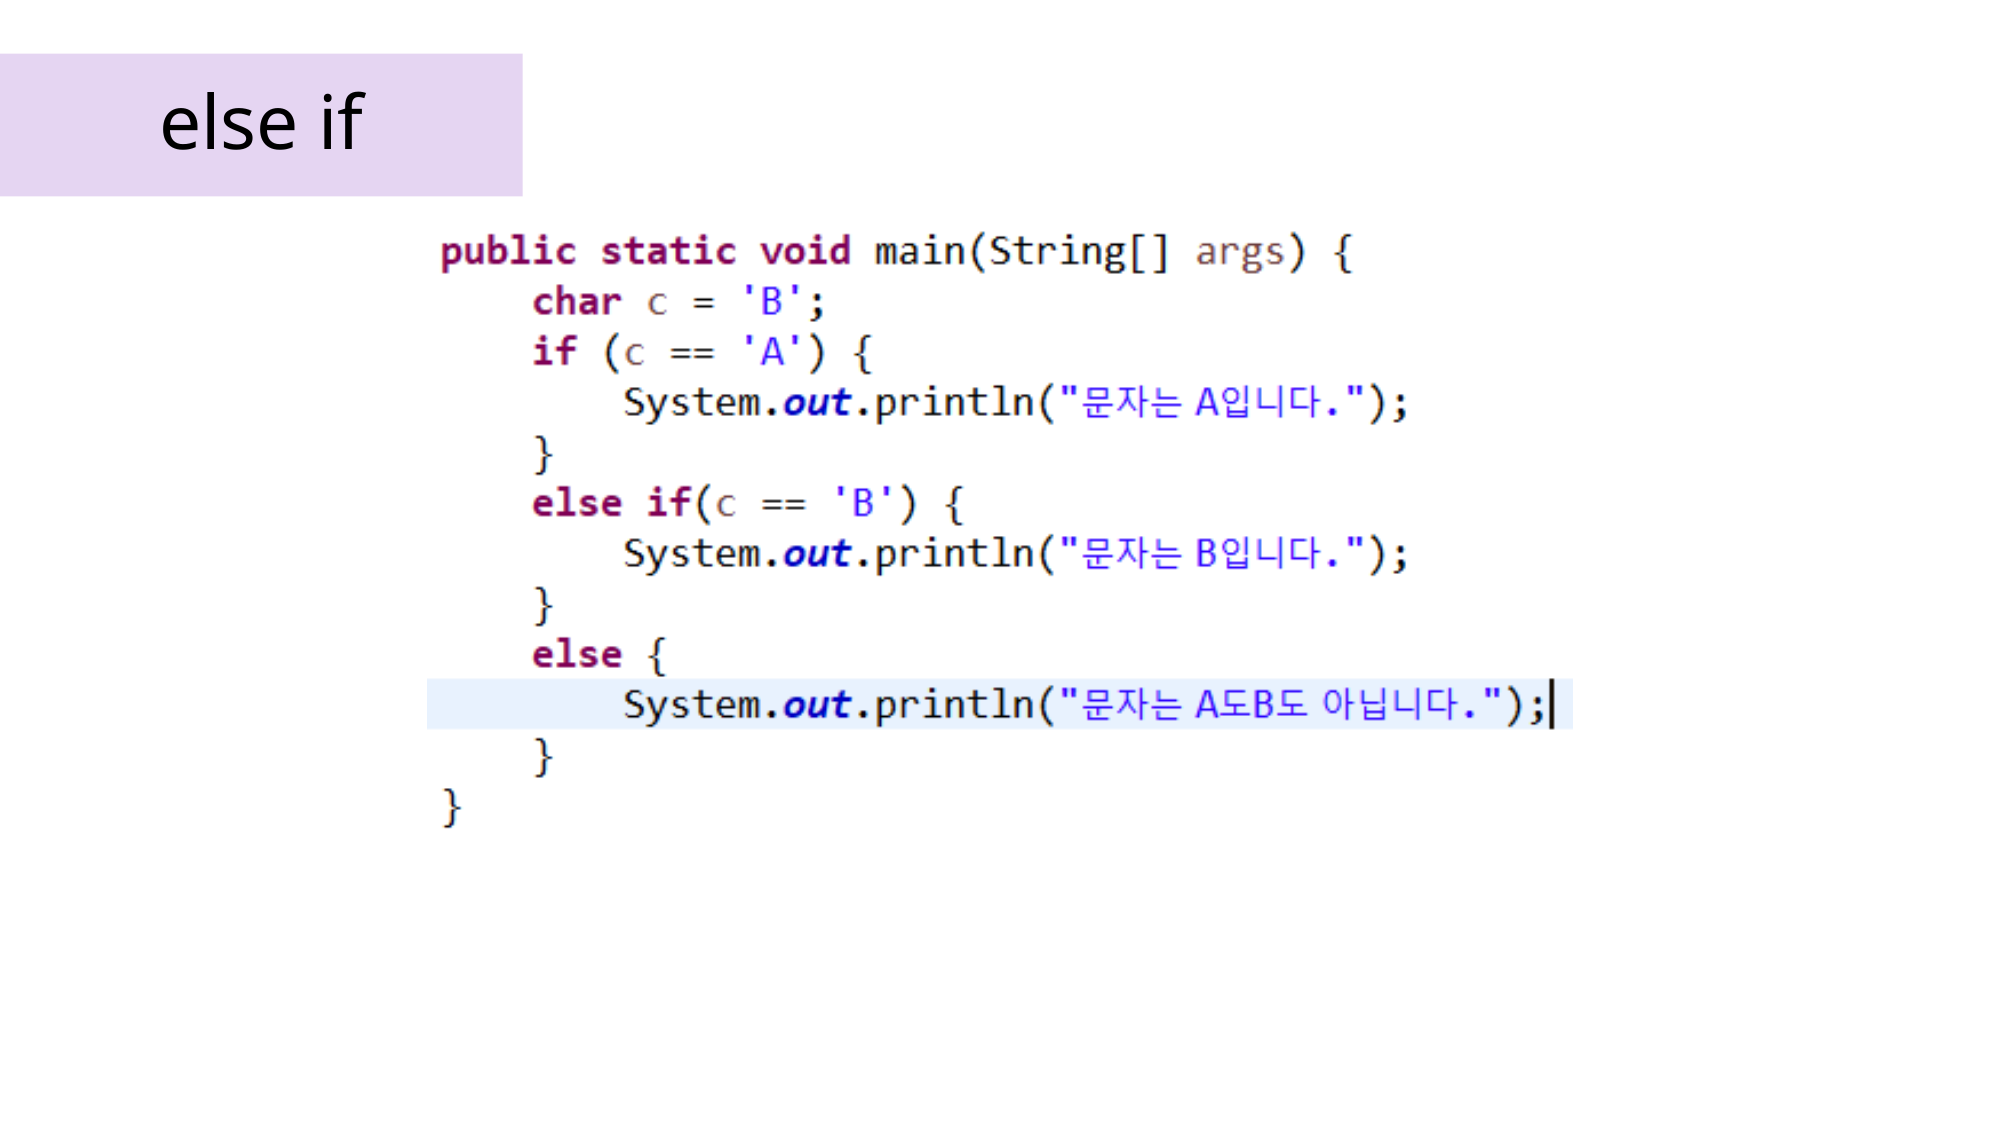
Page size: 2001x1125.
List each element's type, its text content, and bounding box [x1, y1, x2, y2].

picture [427, 228, 1573, 842]
text_box else if [0, 53, 523, 197]
